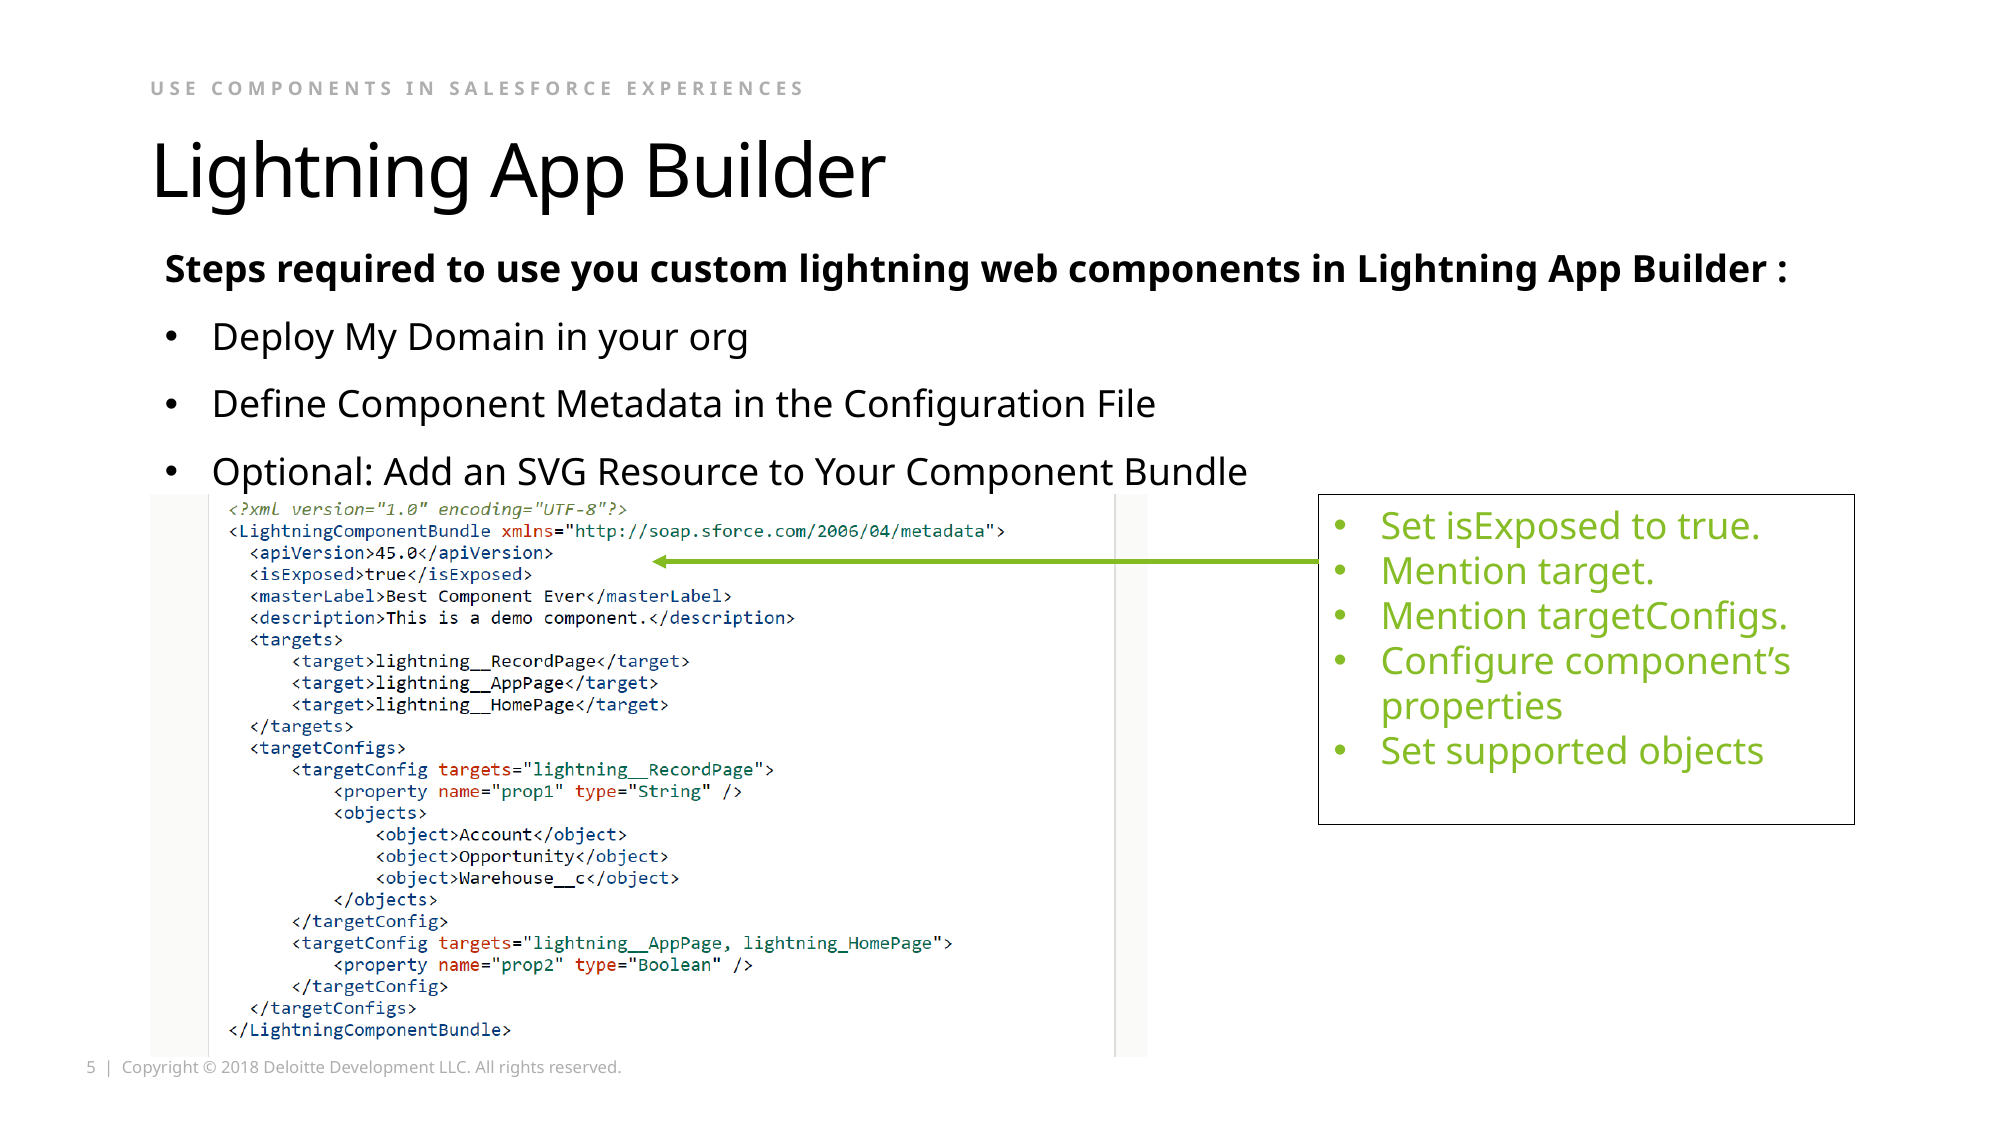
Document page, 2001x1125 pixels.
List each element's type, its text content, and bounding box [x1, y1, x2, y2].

picture [149, 494, 1148, 1057]
list Use components in salesforce experiences [150, 76, 864, 110]
title Lightning App Builder [150, 113, 1850, 212]
text_box Set isExposed to true. Mention target. Mention targetConfigs. Configure component’s properties Set supported objects [1318, 494, 1855, 825]
text_box Steps required to use you custom lightning web components in Lightning App Builder : Deploy My Domain in your org Define Component Metadata in the Configuration File Optional: Add an SVG Resource to Your Component Bundle [149, 215, 1938, 621]
